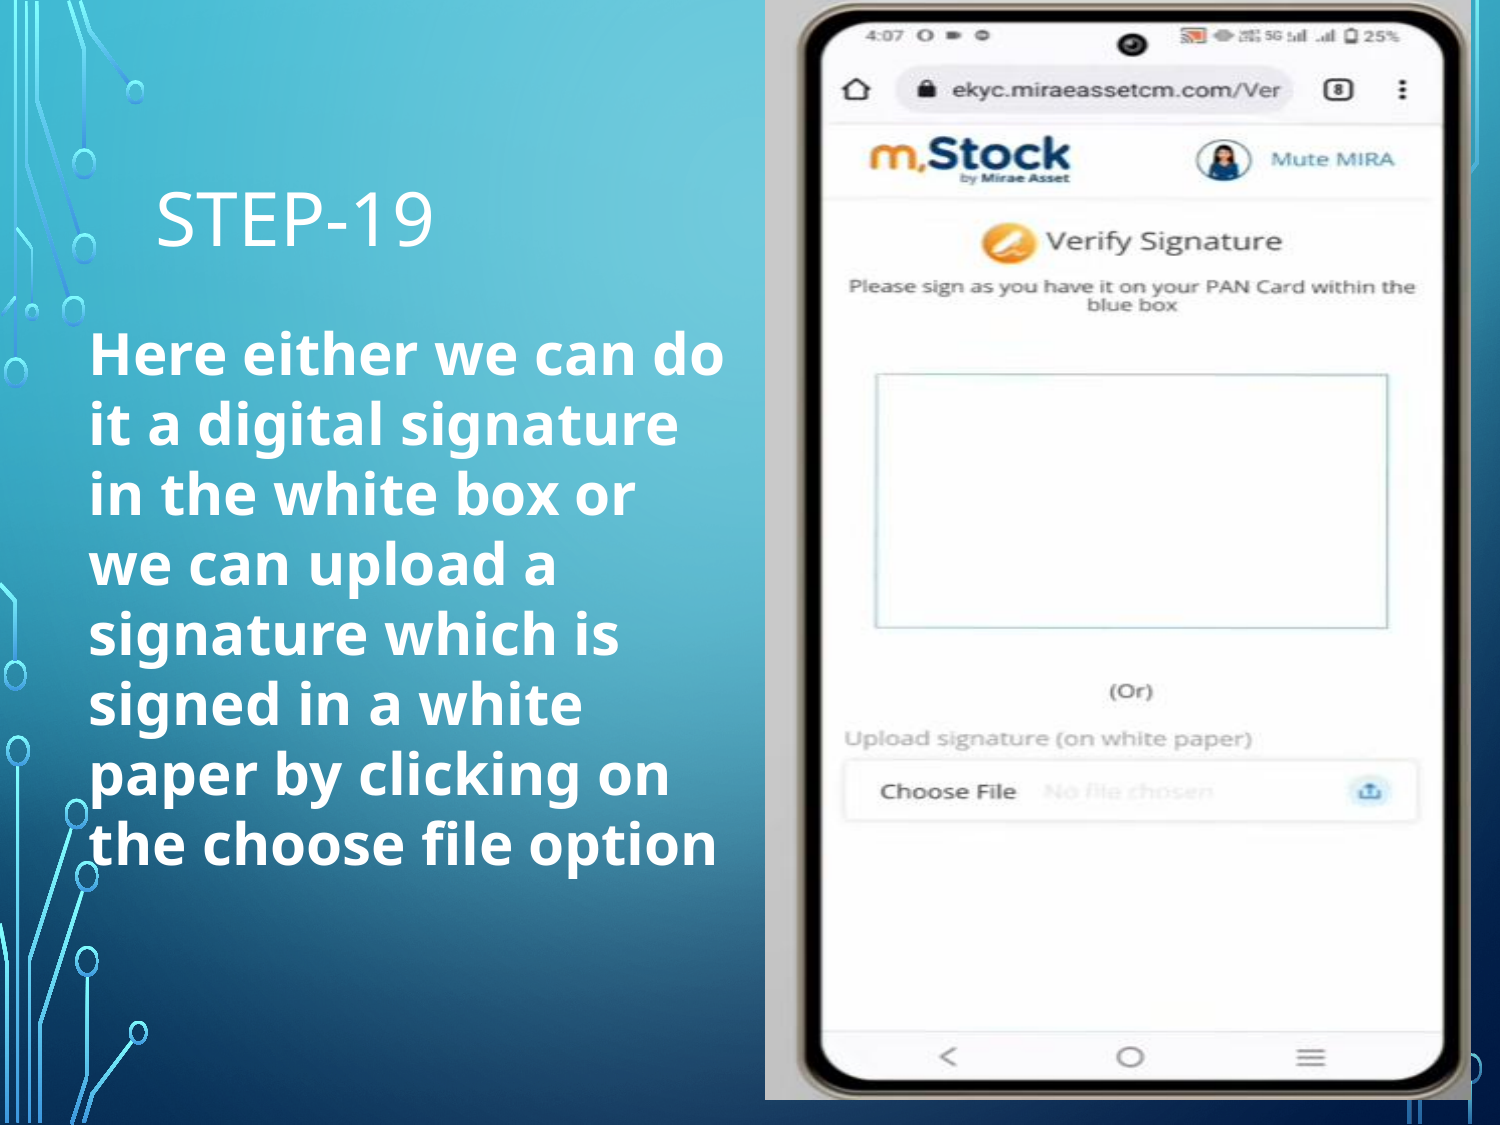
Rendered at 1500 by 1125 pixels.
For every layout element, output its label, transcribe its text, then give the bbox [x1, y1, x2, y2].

title STEP-19 [140, 101, 765, 344]
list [765, 0, 1471, 1101]
text_box Here either we can do it a digital signature in the white box or we can upload a signature which is signed in a white paper by clicking on the choose file option [74, 310, 750, 885]
